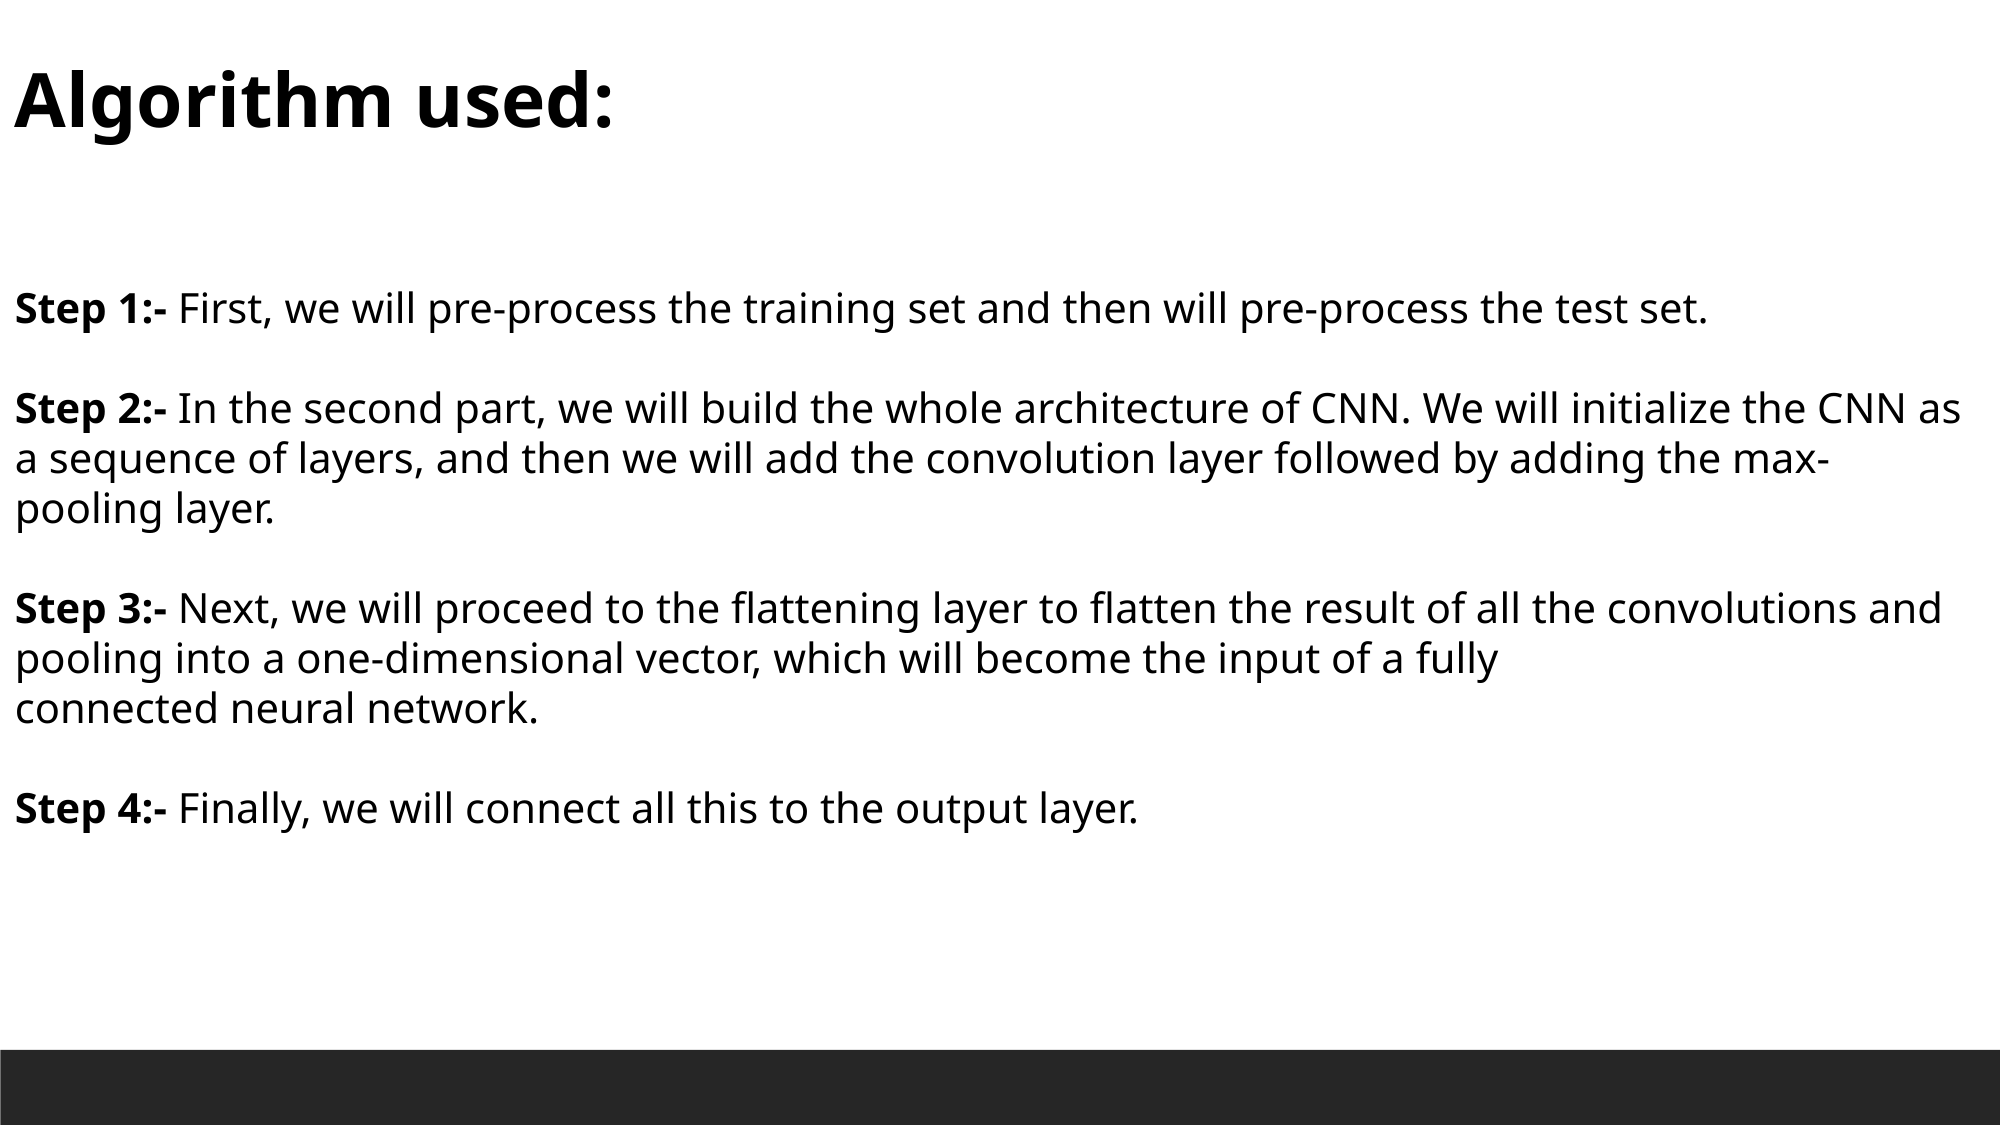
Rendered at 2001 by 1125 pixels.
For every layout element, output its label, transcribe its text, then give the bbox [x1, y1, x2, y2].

text_box Algorithm used: [0, 45, 712, 151]
text_box Step 1:- First, we will pre-process the training set and then will pre-process the test set. Step 2:- In the second part, we will build the whole architecture of CNN. We will initialize the CNN as a sequence of layers, and then we will add the convolution layer followed by adding the max-pooling layer. Step 3:- Next, we will proceed to the flattening layer to flatten the result of all the convolutions and pooling into a one-dimensional vector, which will become the input of a fully connected neural network. Step 4:- Finally, we will connect all this to the output layer. [0, 274, 2000, 840]
